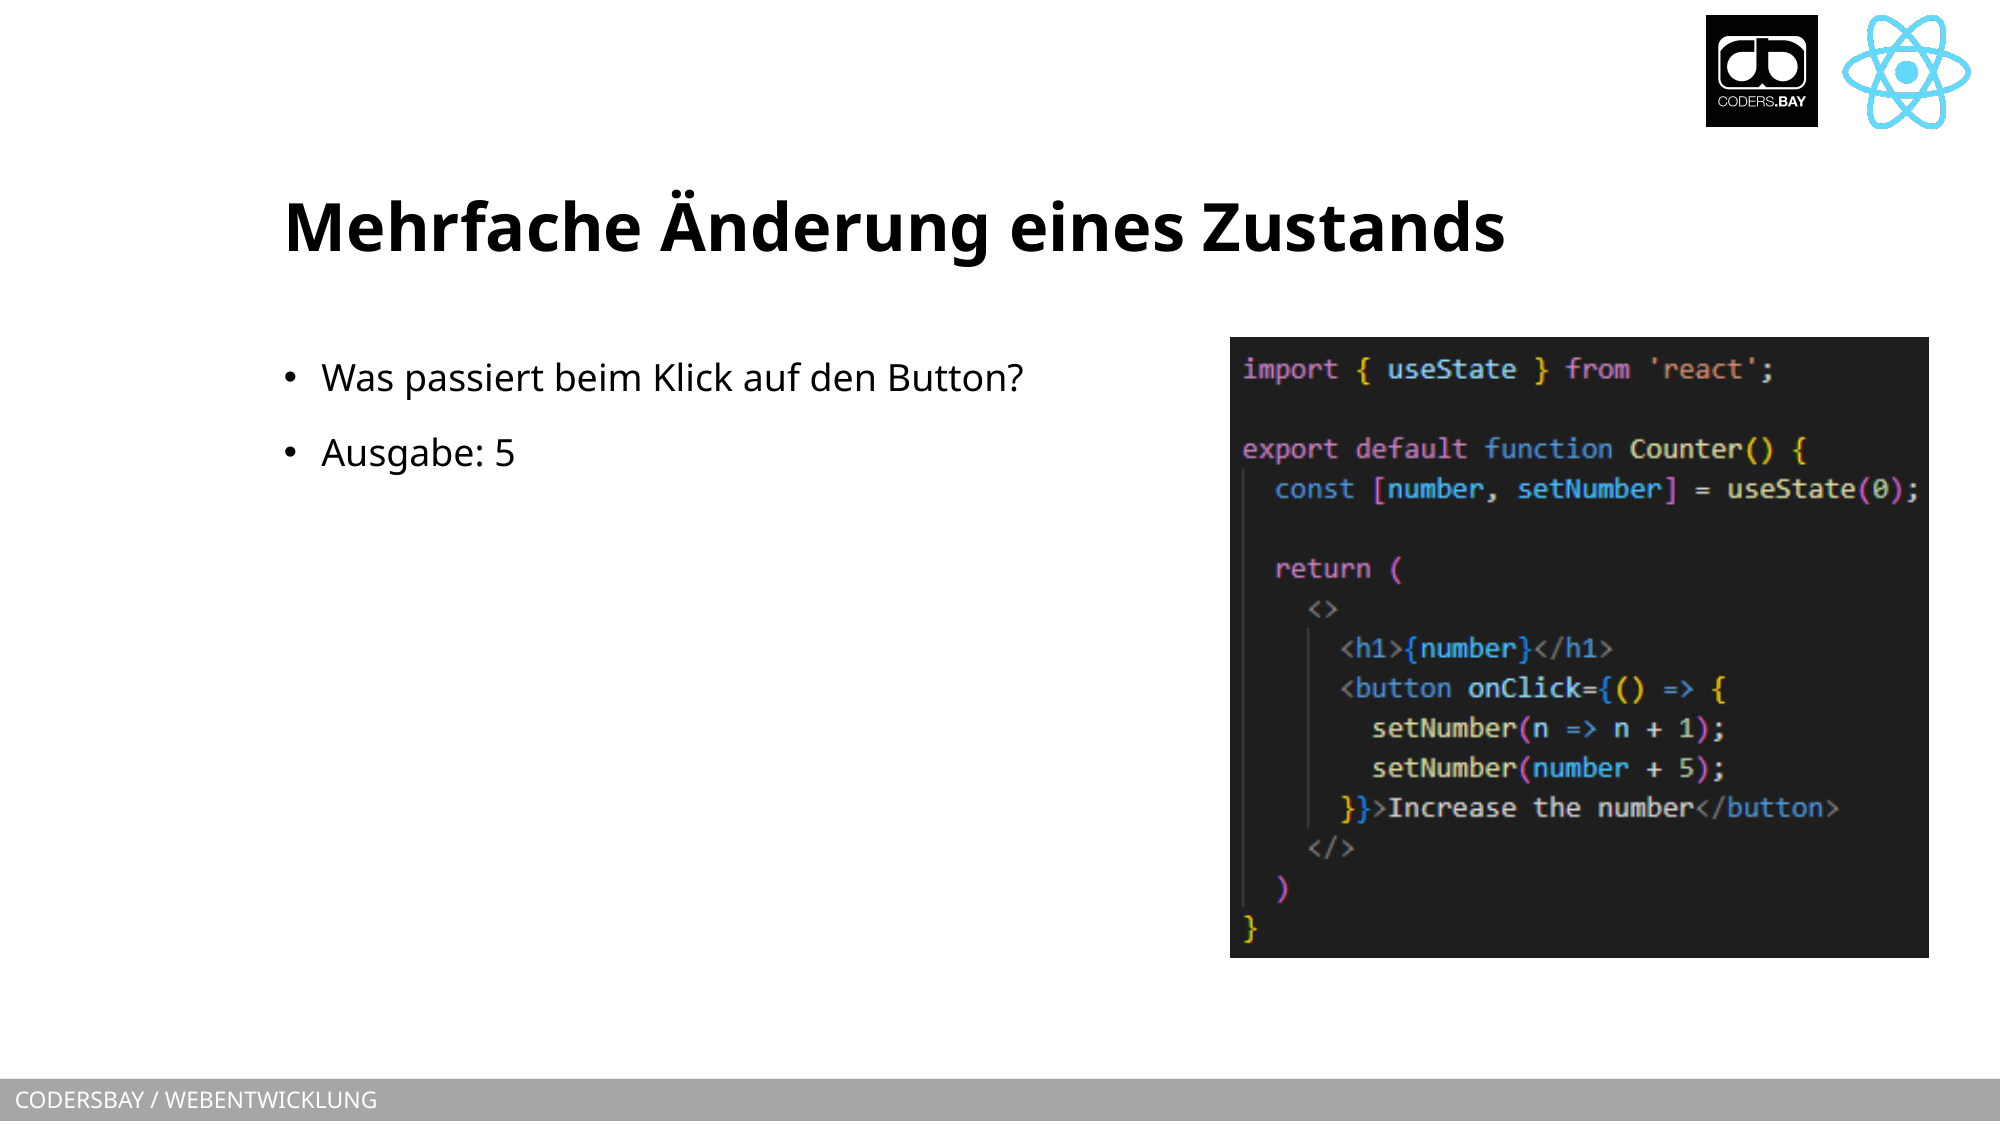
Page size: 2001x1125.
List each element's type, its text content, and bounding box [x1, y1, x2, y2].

picture [1706, 15, 1818, 127]
list Was passiert beim Klick auf den Button? Ausgabe: 5 [268, 337, 1732, 1017]
title Mehrfache Änderung eines Zustands [268, 112, 1732, 337]
picture [1841, 15, 1972, 129]
picture [1230, 337, 1929, 958]
